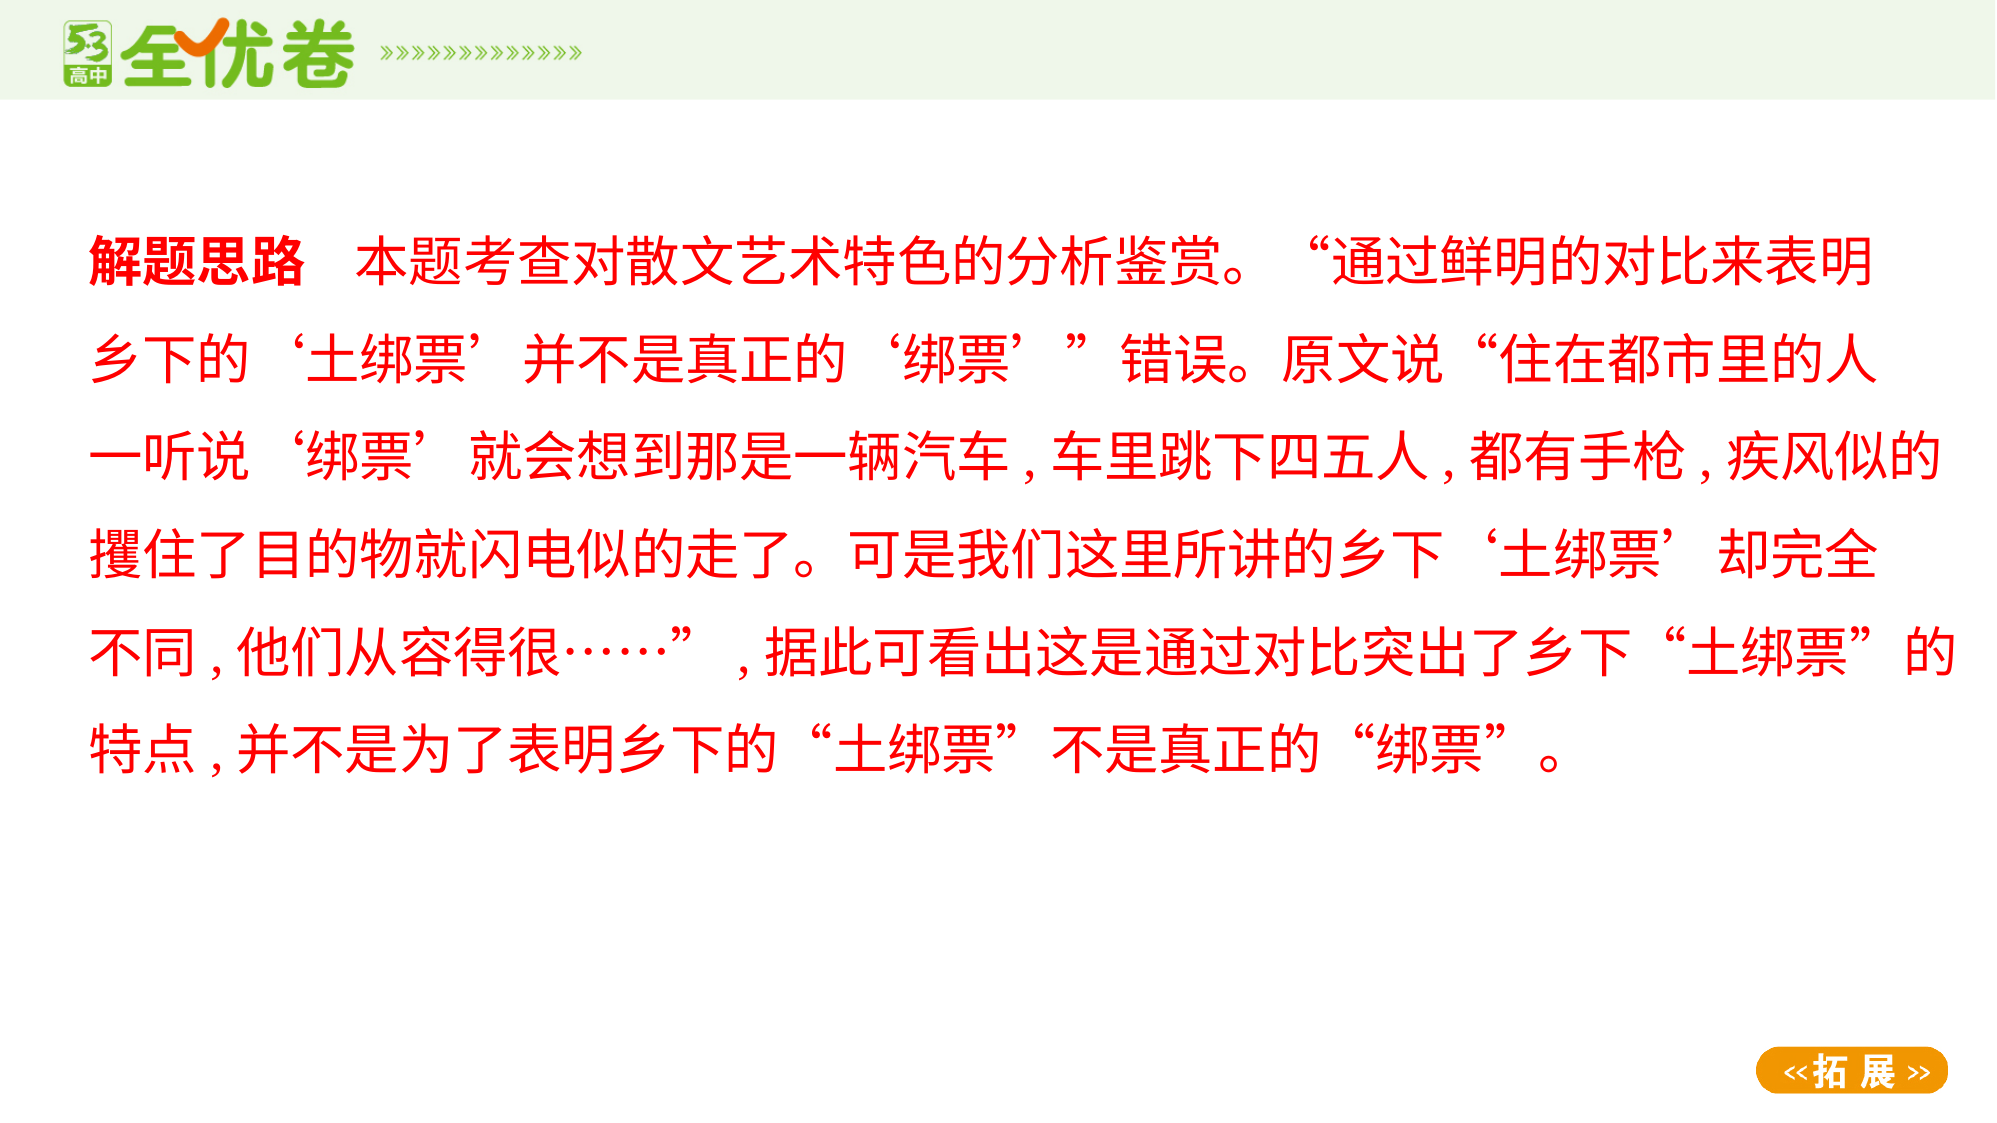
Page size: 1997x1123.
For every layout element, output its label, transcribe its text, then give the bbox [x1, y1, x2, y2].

text_box 解题思路 本题考查对散文艺术特色的分析鉴赏。“通过鲜明的对比来表明 乡下的‘土绑票’并不是真正的‘绑票’”错误。原文说“住在都市里的人 一听说‘绑票’就会想到那是一辆汽车,车里跳下四五人,都有手枪,疾风似的 攫住了目的物就闪电似的走了。可是我们这里所讲的乡下‘土绑票’却完全 不同,他们从容得很……”,据此可看出这是通过对比突出了乡下“土绑票”的 特点,并不是为了表明乡下的“土绑票”不是真正的“绑票”。 [88, 194, 1997, 781]
picture [0, 0, 1996, 1117]
